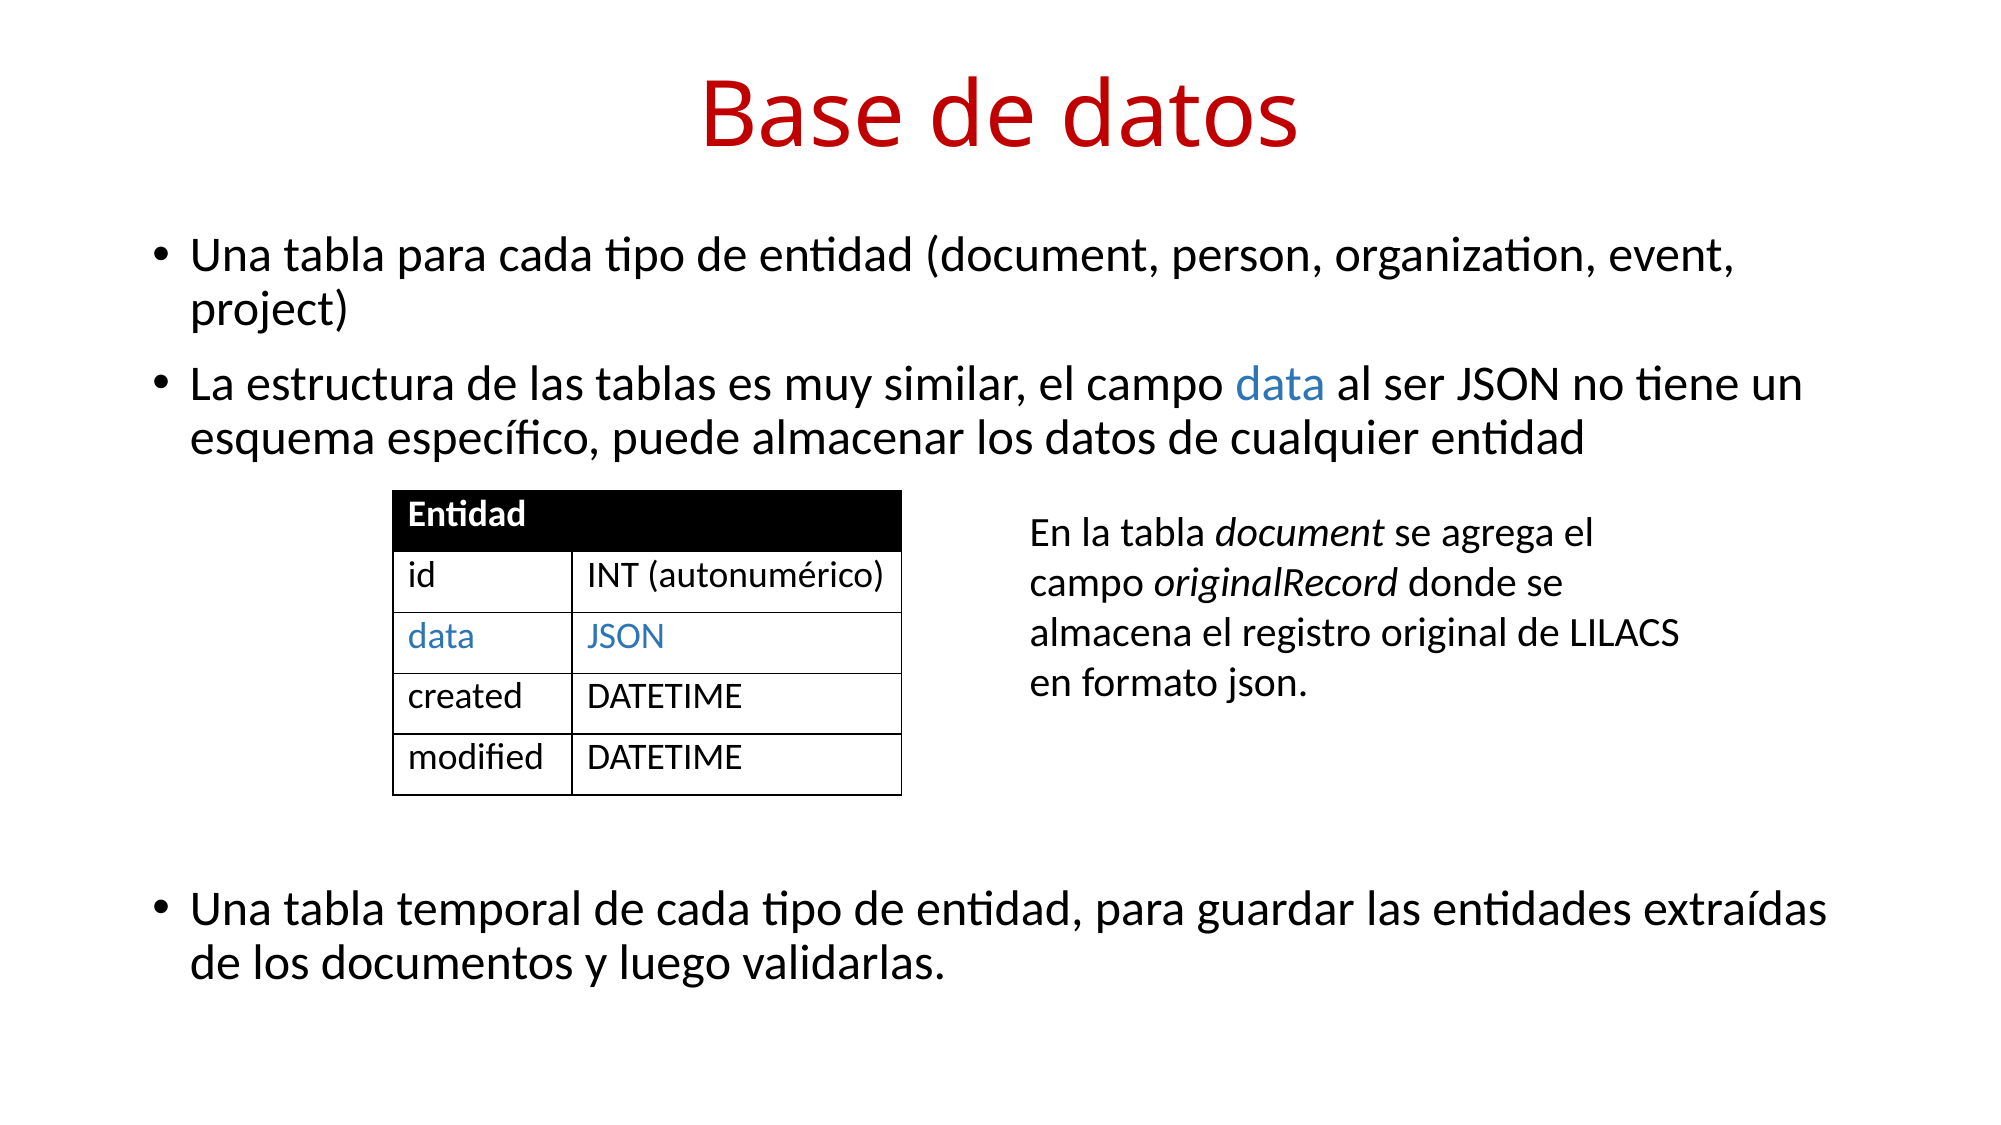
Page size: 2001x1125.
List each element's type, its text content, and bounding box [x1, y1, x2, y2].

table_cell data [394, 613, 571, 673]
table_cell modified [394, 735, 571, 794]
table_header Entidad [394, 491, 901, 551]
table_cell created [394, 674, 571, 733]
table_cell id [394, 552, 571, 612]
table_cell INT (autonumérico) [573, 552, 901, 612]
title Base de datos [137, 59, 1863, 191]
table_cell DATETIME [573, 735, 901, 794]
table_cell JSON [573, 613, 901, 673]
text_box En la tabla document se agrega el campo originalRecord donde se almacena el registro original de LILACS en formato json. [1014, 497, 1730, 762]
table_cell DATETIME [573, 674, 901, 733]
list Una tabla para cada tipo de entidad (document, person, organization, event, project) La estructura de las tablas es muy similar, el campo data al ser JSON no tiene un esquema específico, puede almacenar los datos de cualquier entidad Una tabla temporal de cada tipo de entidad, para guardar las entidades extraídas de los documentos y luego validarlas. [137, 221, 1863, 1041]
